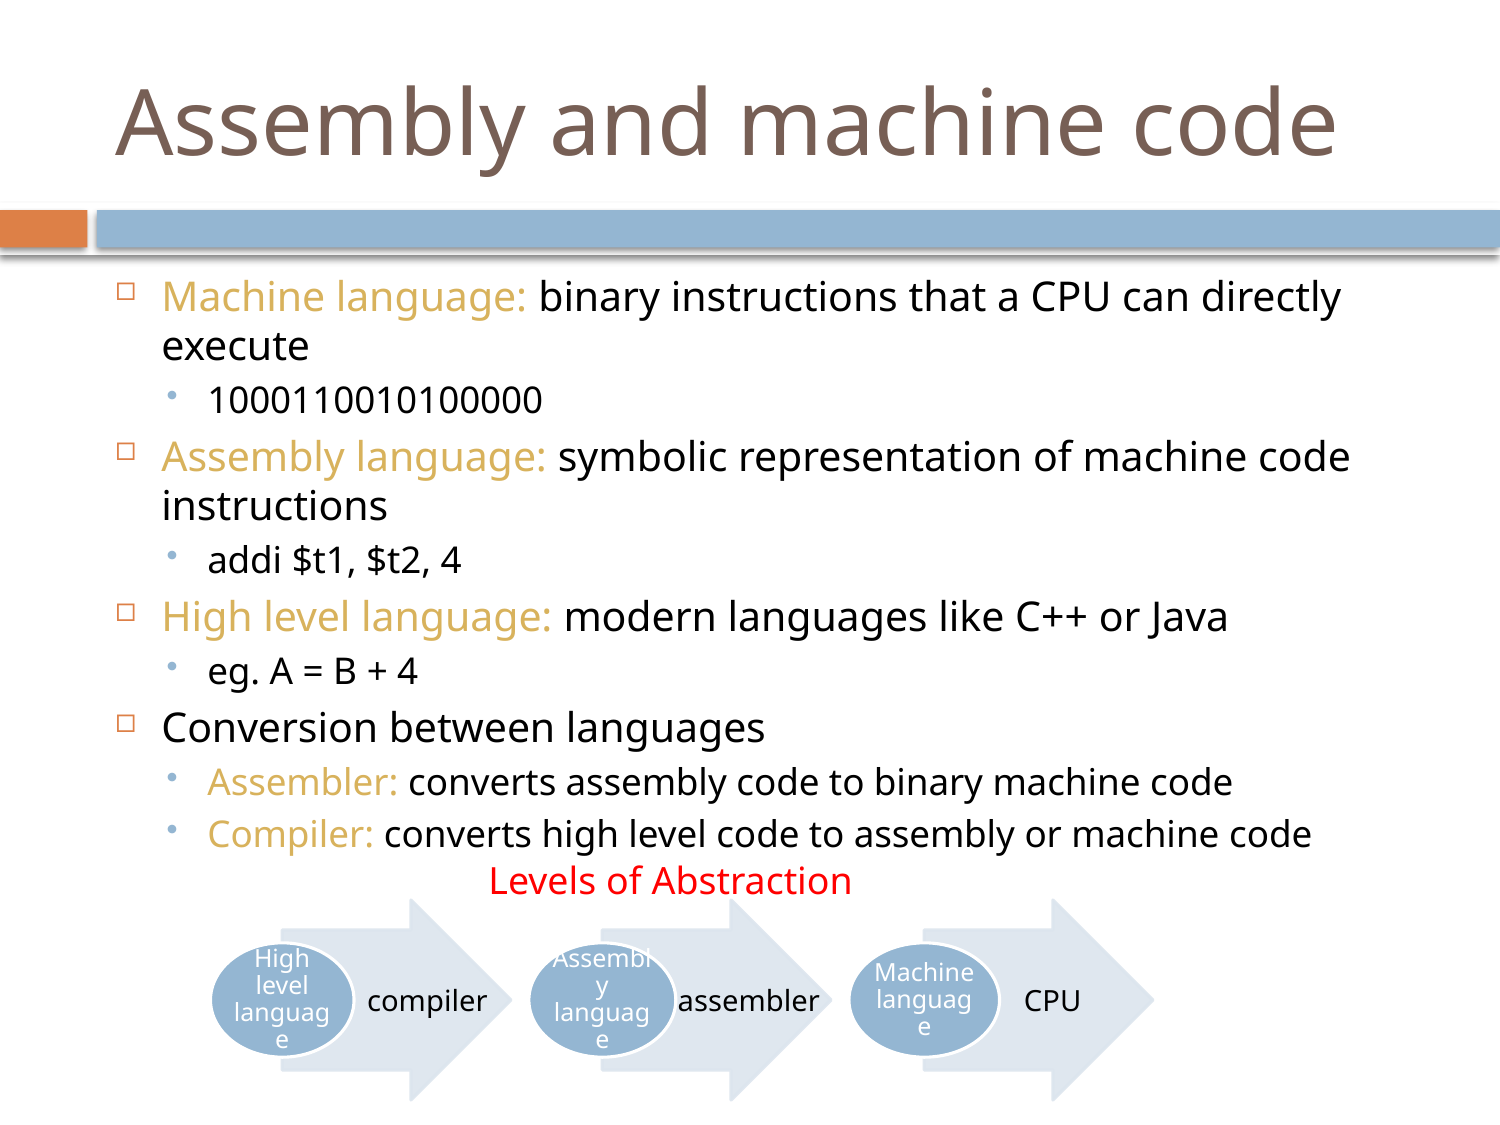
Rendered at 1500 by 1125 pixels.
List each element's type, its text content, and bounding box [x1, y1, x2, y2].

title Assembly and machine code [100, 37, 1438, 200]
list Machine language: binary instructions that a CPU can directly execute 1000110010100000 Assembly language: symbolic representation of machine code instructions addi $t1, $t2, 4 High level language: modern languages like C++ or Java eg. A = B + 4 Conversion between languages Assembler: converts assembly code to binary machine code Compiler: converts high level code to assembly or machine code [100, 262, 1400, 875]
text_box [100, 899, 1264, 1101]
text_box Levels of Abstraction [473, 849, 868, 898]
